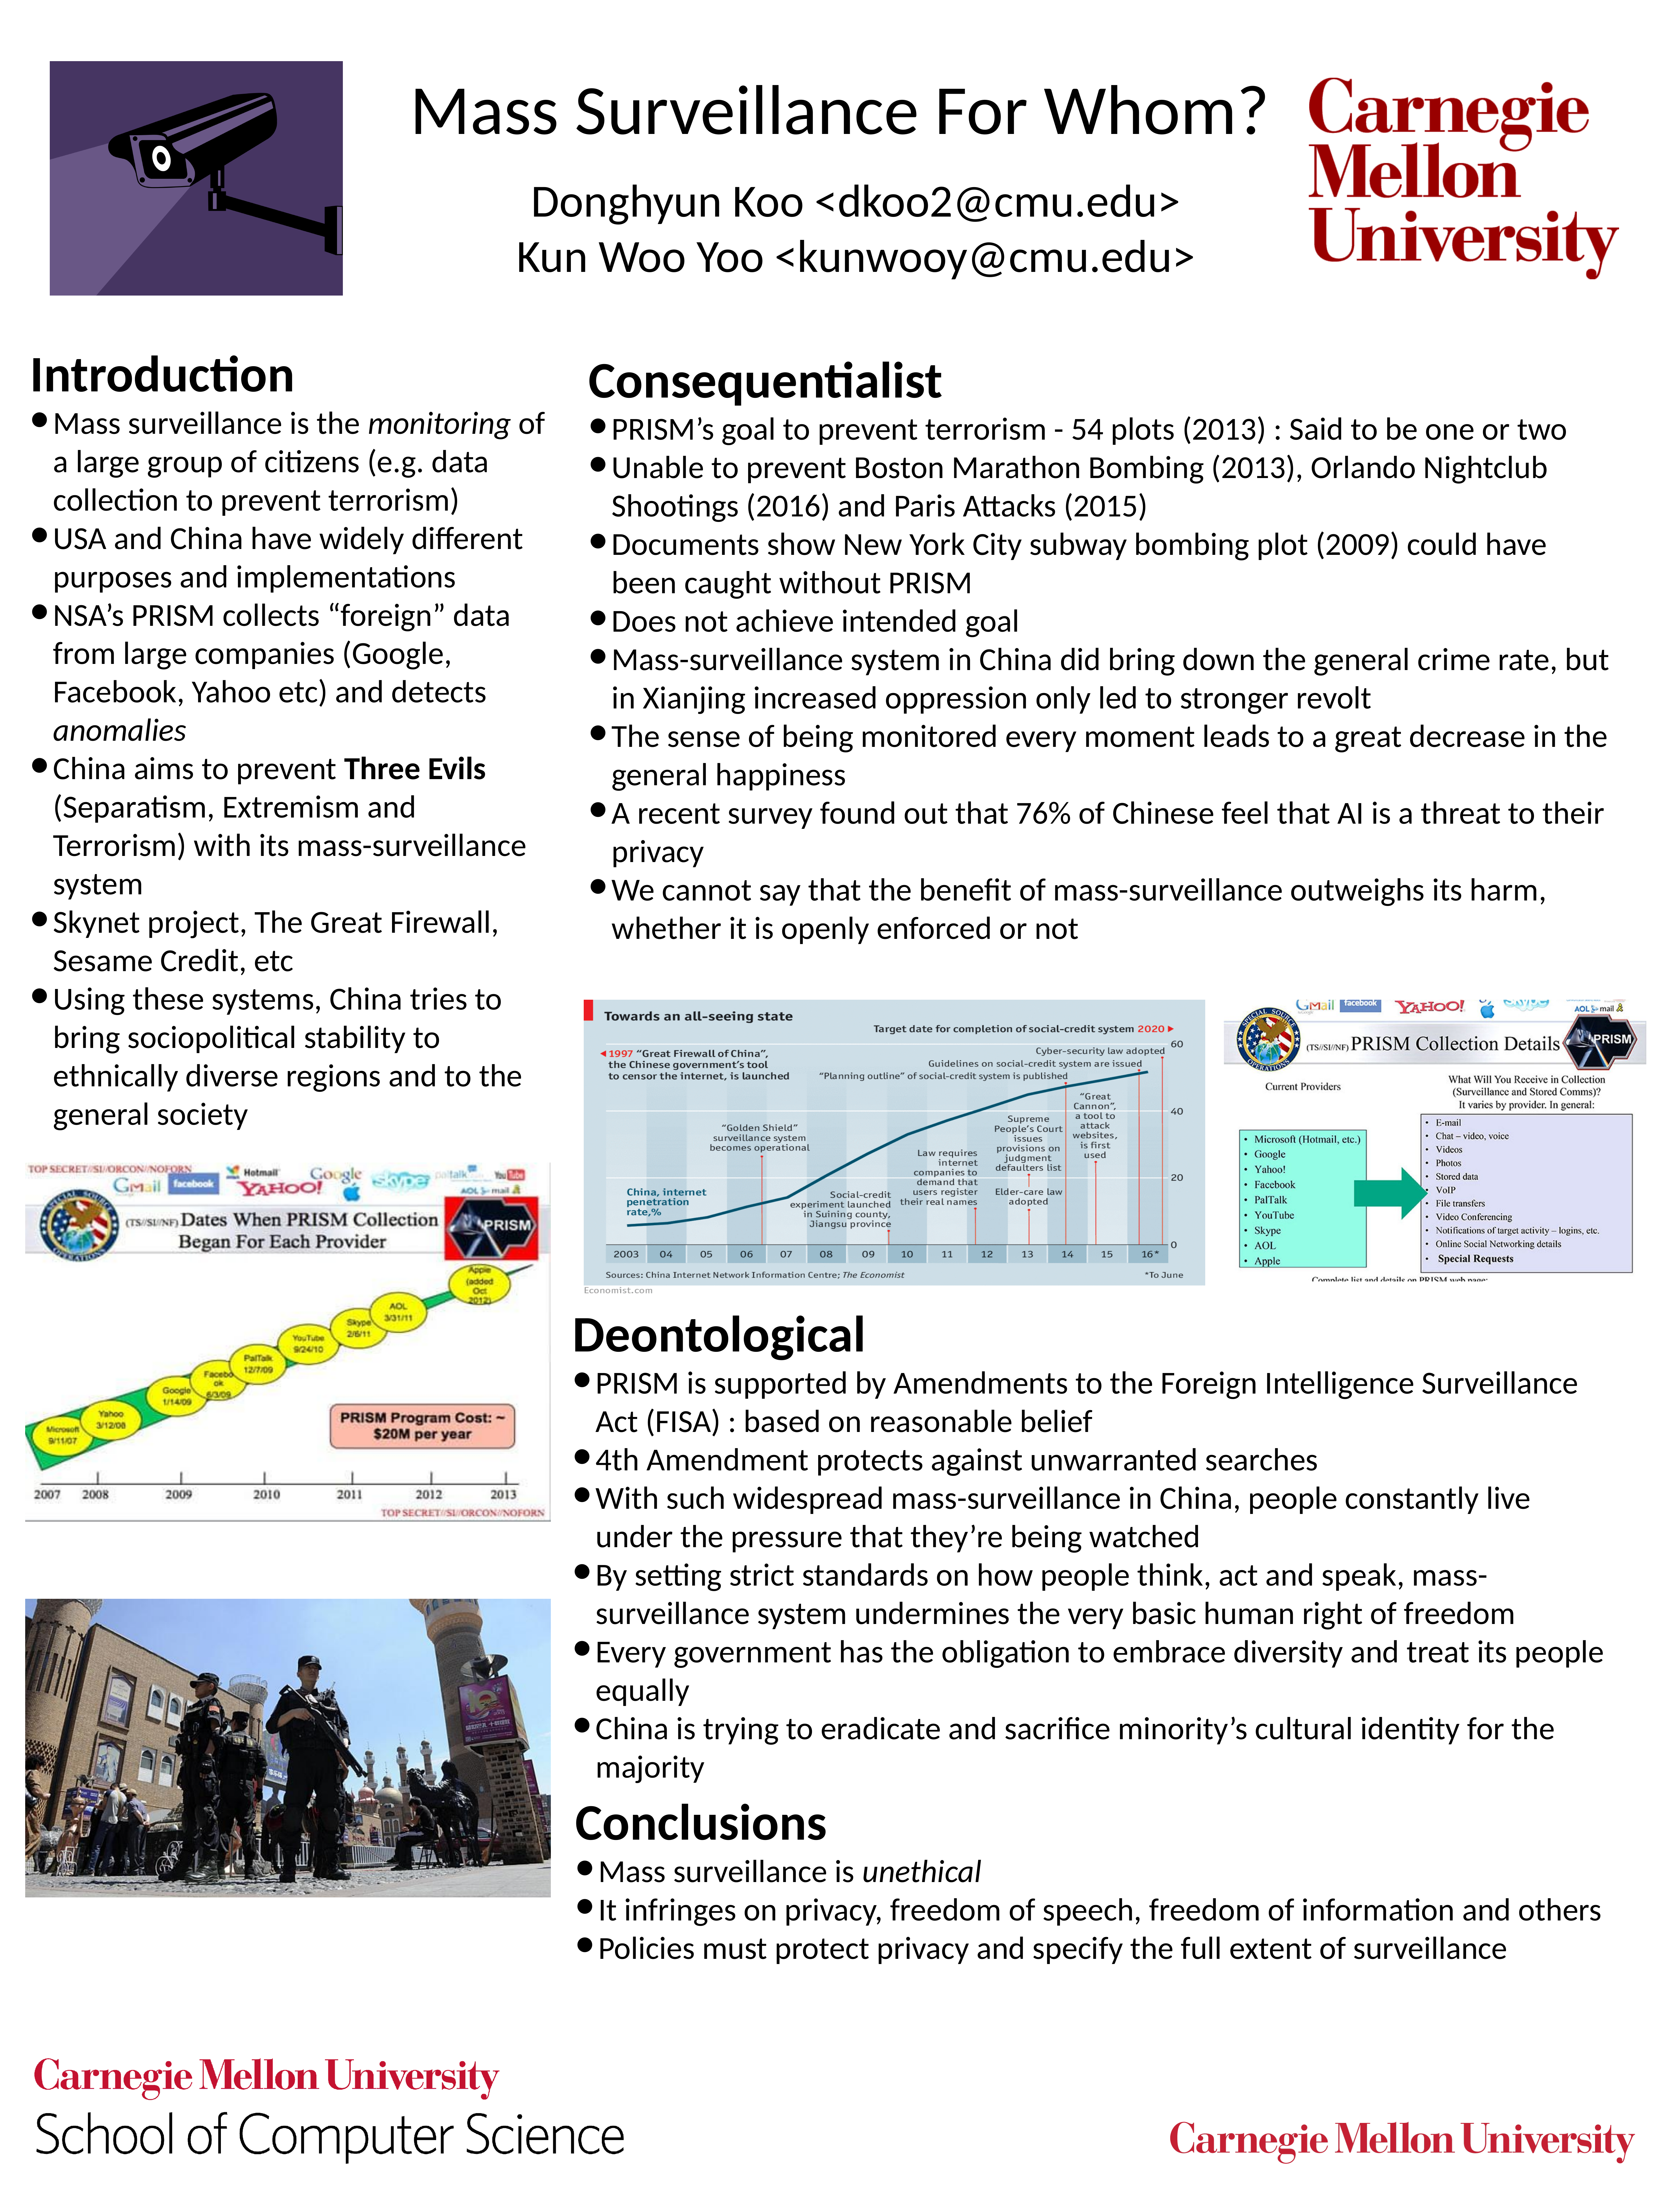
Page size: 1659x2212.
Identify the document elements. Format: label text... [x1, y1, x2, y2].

text_box Donghyun Koo <dkoo2@cmu.edu> Kun Woo Yoo <kunwooy@cmu.edu> [488, 168, 1224, 285]
text_box Mass Surveillance For Whom? [405, 61, 1403, 167]
picture [1224, 1000, 1646, 1281]
text_box Conclusions Mass surveillance is unethical It infringes on privacy, freedom of speech, freedom of information and others Policies must protect privacy and specify the full extent of surveillance [571, 1786, 1619, 2030]
picture [1170, 2122, 1635, 2164]
picture [584, 1000, 1205, 1298]
text_box Introduction Mass surveillance is the monitoring of a large group of citizens (e.g. data collection to prevent terrorism) USA and China have widely different purposes and implementations NSA’s PRISM collects “foreign” data from large companies (Google, Facebook, Yahoo etc) and detects anomalies China aims to prevent Three Evils (Separatism, Extremism and Terrorism) with its mass-surveillance system Skynet project, The Great Firewall, Sesame Credit, etc Using these systems, China tries to bring sociopolitical stability to ethnically diverse regions and to the general society [25, 338, 551, 1163]
picture [25, 1599, 551, 1897]
picture [25, 1163, 551, 1522]
picture [34, 2058, 624, 2164]
picture [50, 61, 343, 296]
picture [1308, 78, 1619, 279]
text_box Deontological PRISM is supported by Amendments to the Foreign Intelligence Surveillance Act (FISA) : based on reasonable belief 4th Amendment protects against unwarranted searches With such widespread mass-surveillance in China, people constantly live under the pressure that they’re being watched By setting strict standards on how people think, act and speak, mass-surveillance system undermines the very basic human right of freedom Every government has the obligation to embrace diversity and treat its people equally China is trying to eradicate and sacrifice minority’s cultural identity for the majority [568, 1298, 1616, 1789]
text_box Consequentialist PRISM’s goal to prevent terrorism - 54 plots (2013) : Said to be one or two Unable to prevent Boston Marathon Bombing (2013), Orlando Nightclub Shootings (2016) and Paris Attacks (2015) Documents show New York City subway bombing plot (2009) could have been caught without PRISM Does not achieve intended goal Mass-surveillance system in China did bring down the general crime rate, but in Xianjing increased oppression only led to stronger revolt The sense of being monitored every moment leads to a great decrease in the general happiness A recent survey found out that 76% of Chinese feel that AI is a threat to their privacy We cannot say that the benefit of mass-surveillance outweighs its harm, whether it is openly enforced or not [584, 344, 1616, 963]
